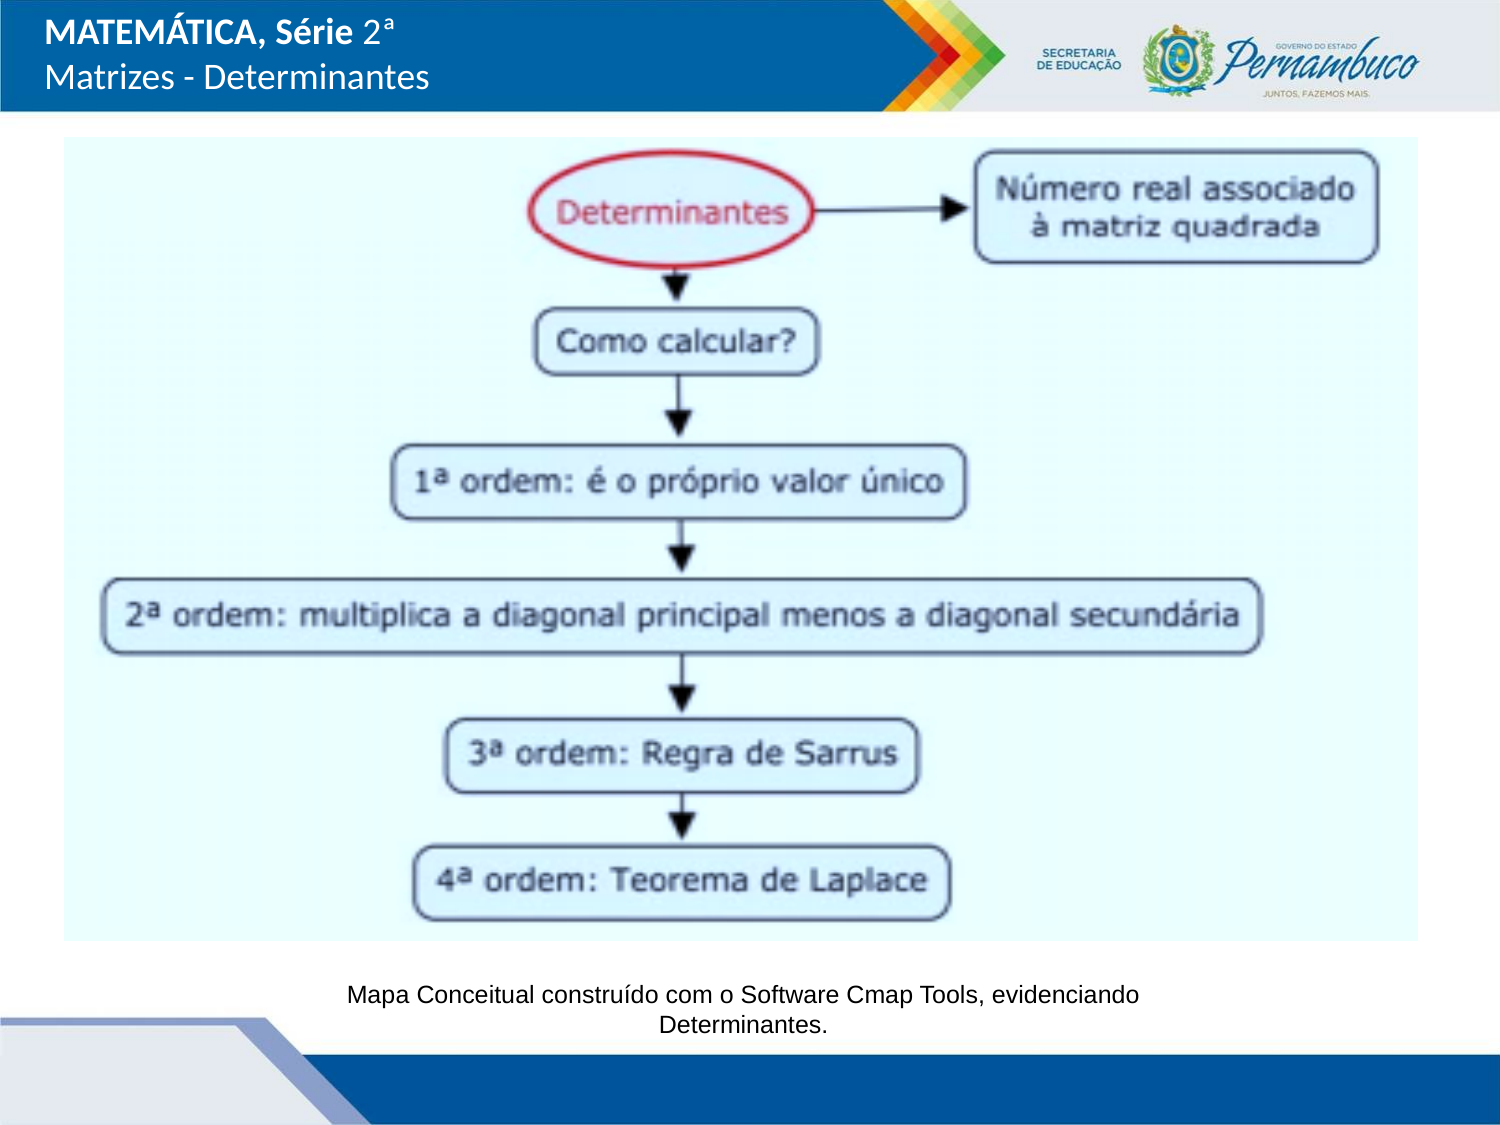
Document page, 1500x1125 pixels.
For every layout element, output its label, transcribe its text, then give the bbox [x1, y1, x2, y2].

picture [0, 0, 1500, 1125]
text_box MATEMÁTICA, Série 2ª Matrizes - Determinantes [29, 0, 857, 105]
text_box Mapa Conceitual construído com o Software Cmap Tools, evidenciando Determinantes. [253, 971, 1235, 1046]
